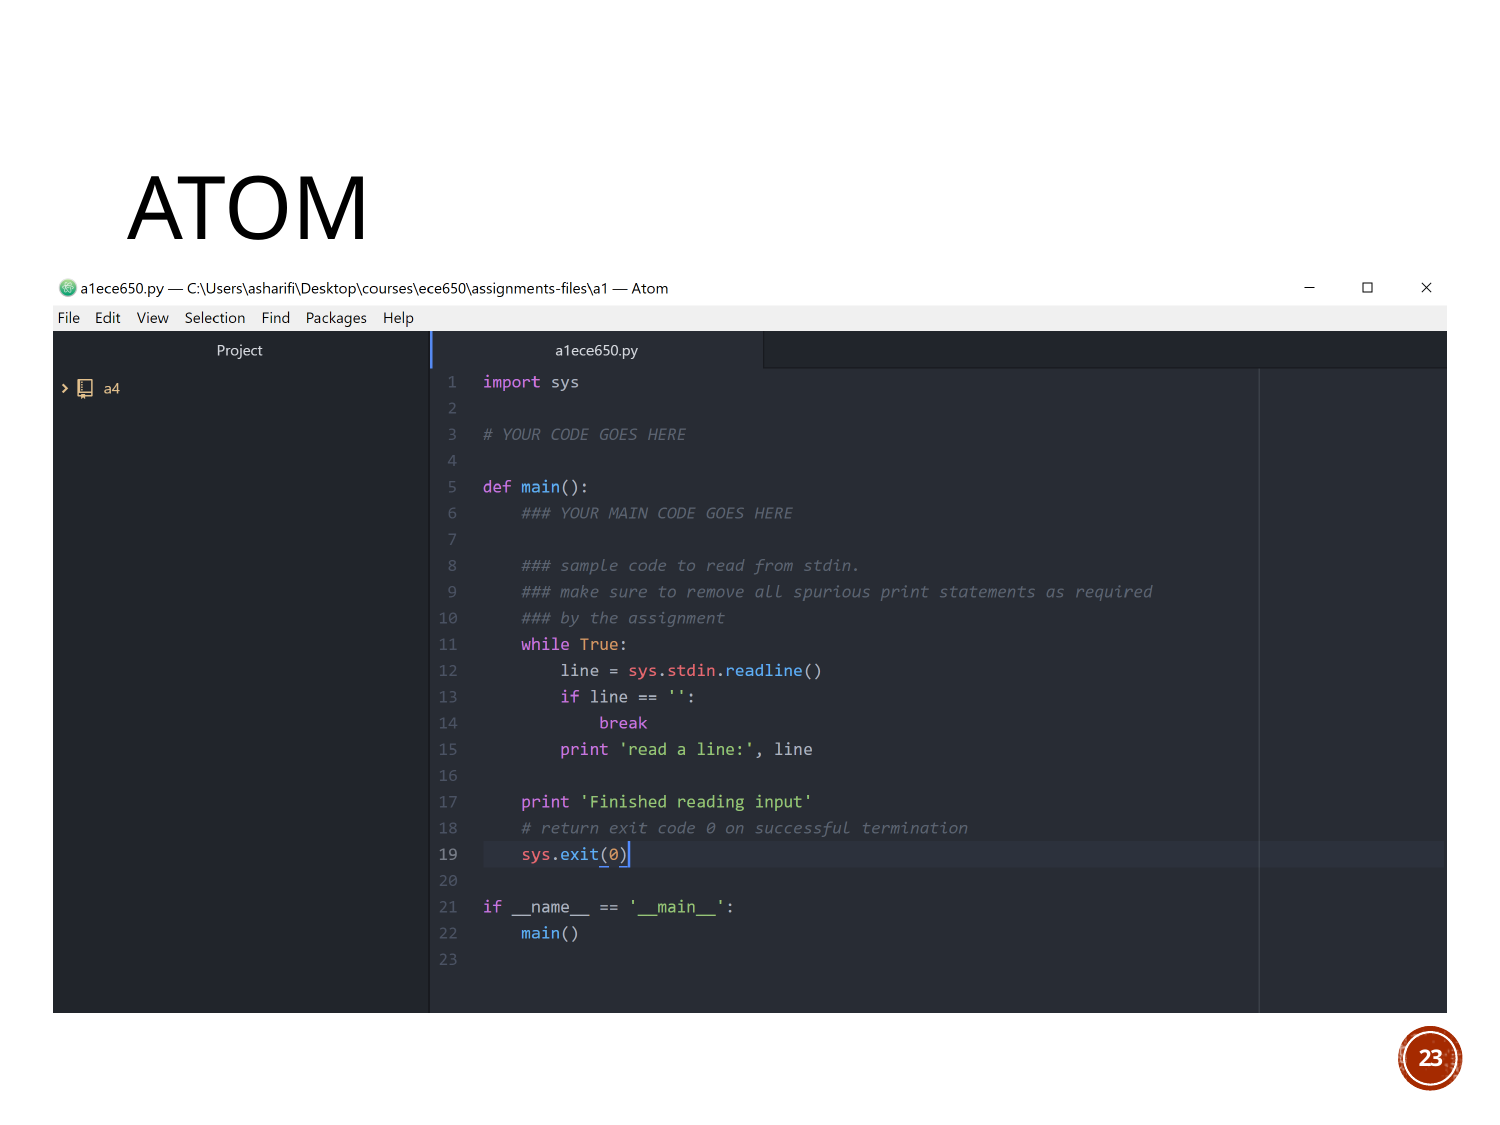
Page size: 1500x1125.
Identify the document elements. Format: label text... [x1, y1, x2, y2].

slide_number 23 [1391, 1028, 1471, 1089]
title ATOM [112, 79, 1388, 272]
picture [53, 273, 1447, 1013]
